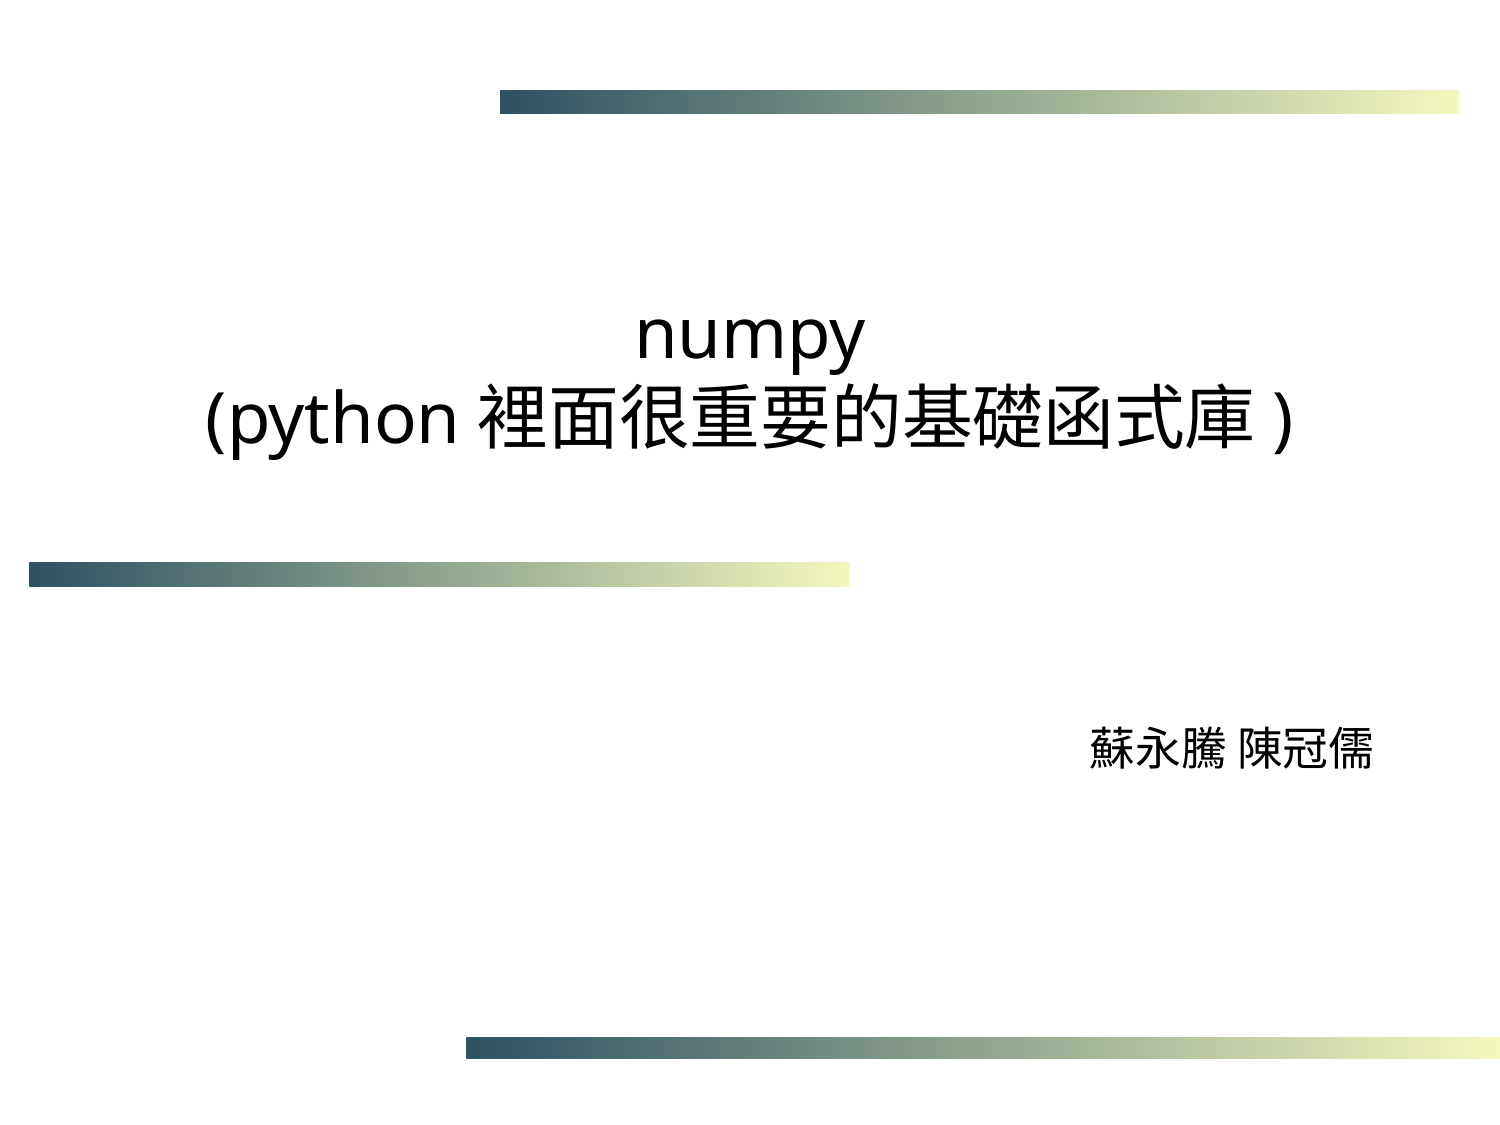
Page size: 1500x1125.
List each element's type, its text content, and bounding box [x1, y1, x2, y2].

title numpy (python裡面很重要的基礎函式庫) [37, 262, 1463, 563]
subtitle 蘇永騰 陳冠儒 [1074, 712, 1400, 775]
